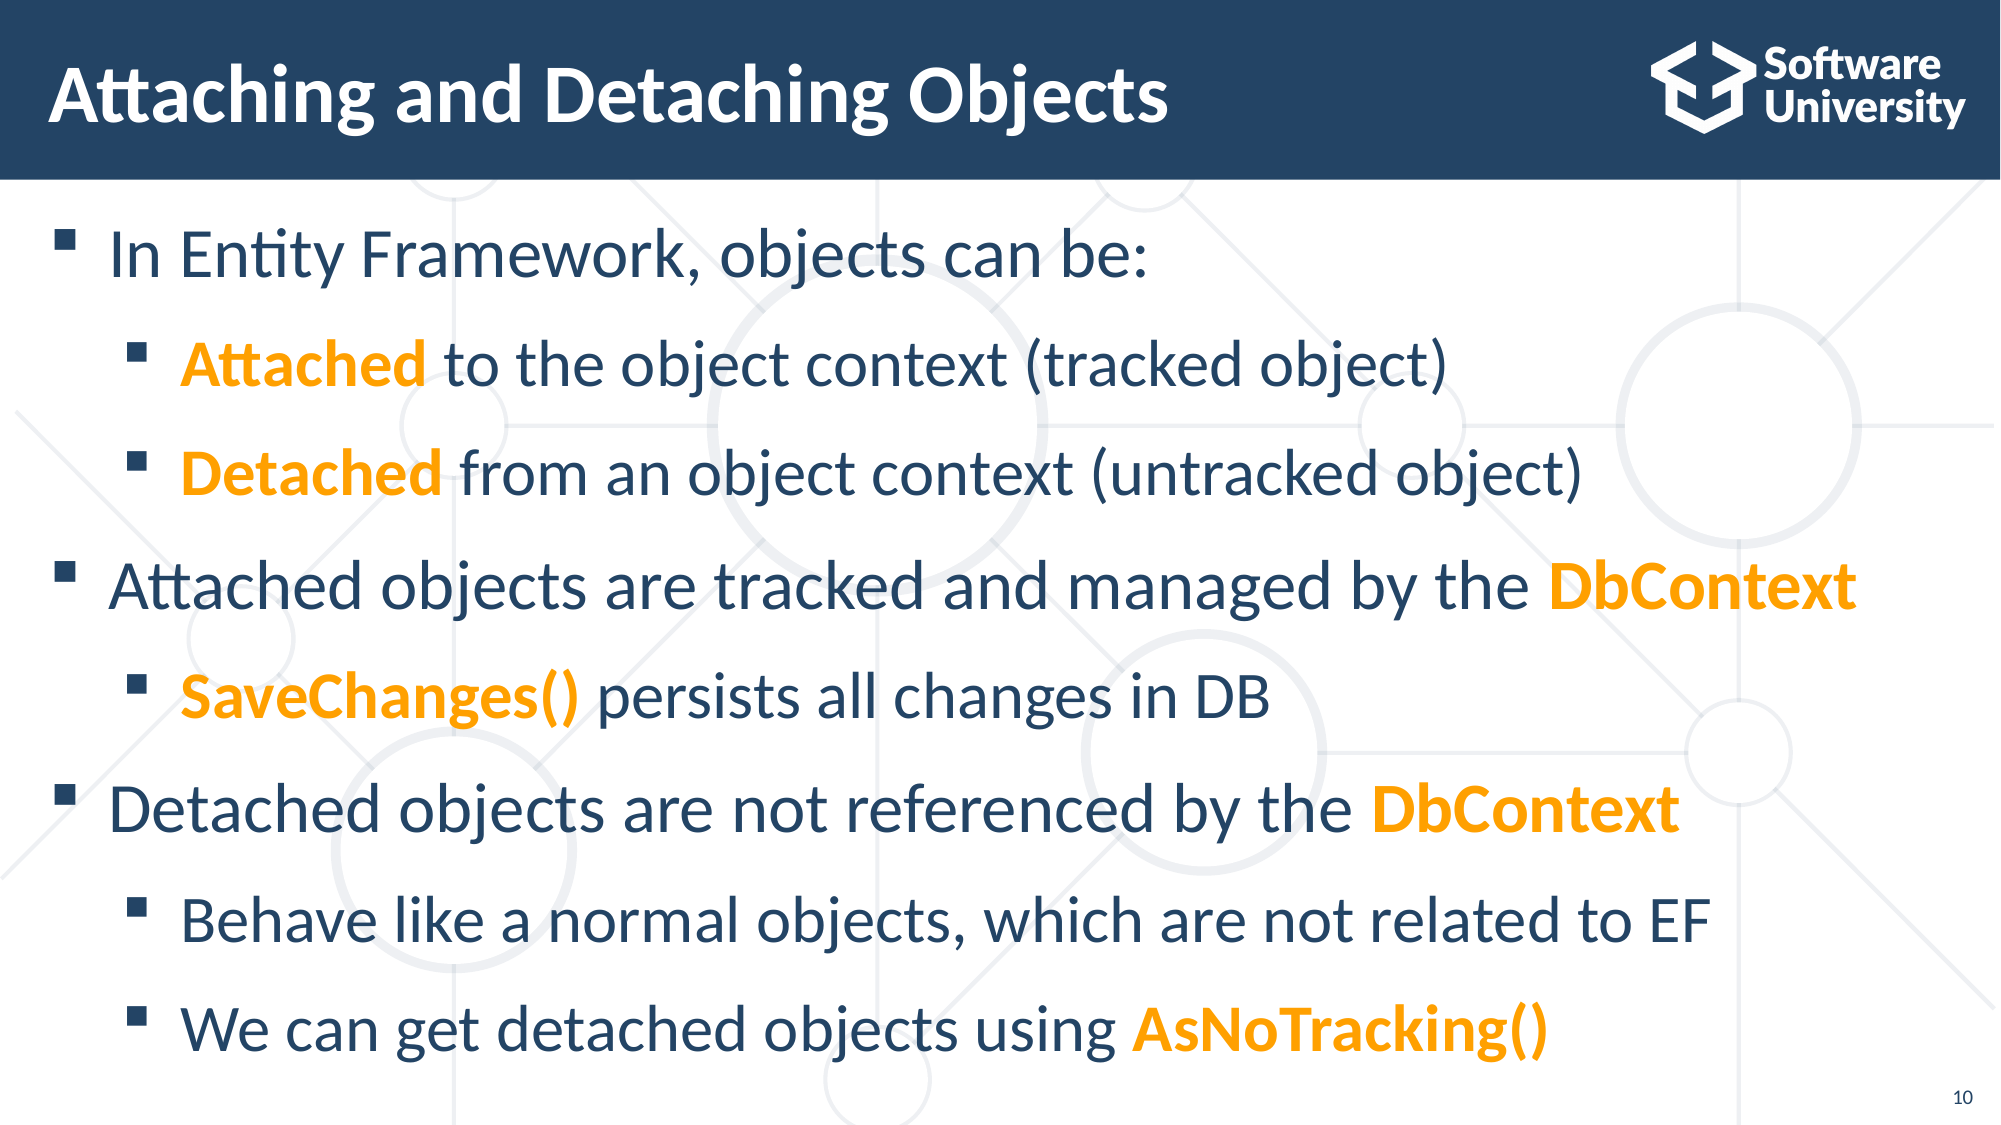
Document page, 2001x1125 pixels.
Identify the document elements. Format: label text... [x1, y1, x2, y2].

slide_number 10 [1927, 1067, 1989, 1117]
list In Entity Framework, objects can be: Attached to the object context (tracked object) Detached from an object context (untracked object) Attached objects are tracked and managed by the DbContext SaveChanges() persists all changes in DB Detached objects are not referenced by the DbContext Behave like a normal objects, which are not related to EF We can get detached objects using AsNoTracking() [31, 196, 1970, 1104]
picture [1651, 41, 1966, 134]
title Attaching and Detaching Objects [31, 16, 1625, 162]
